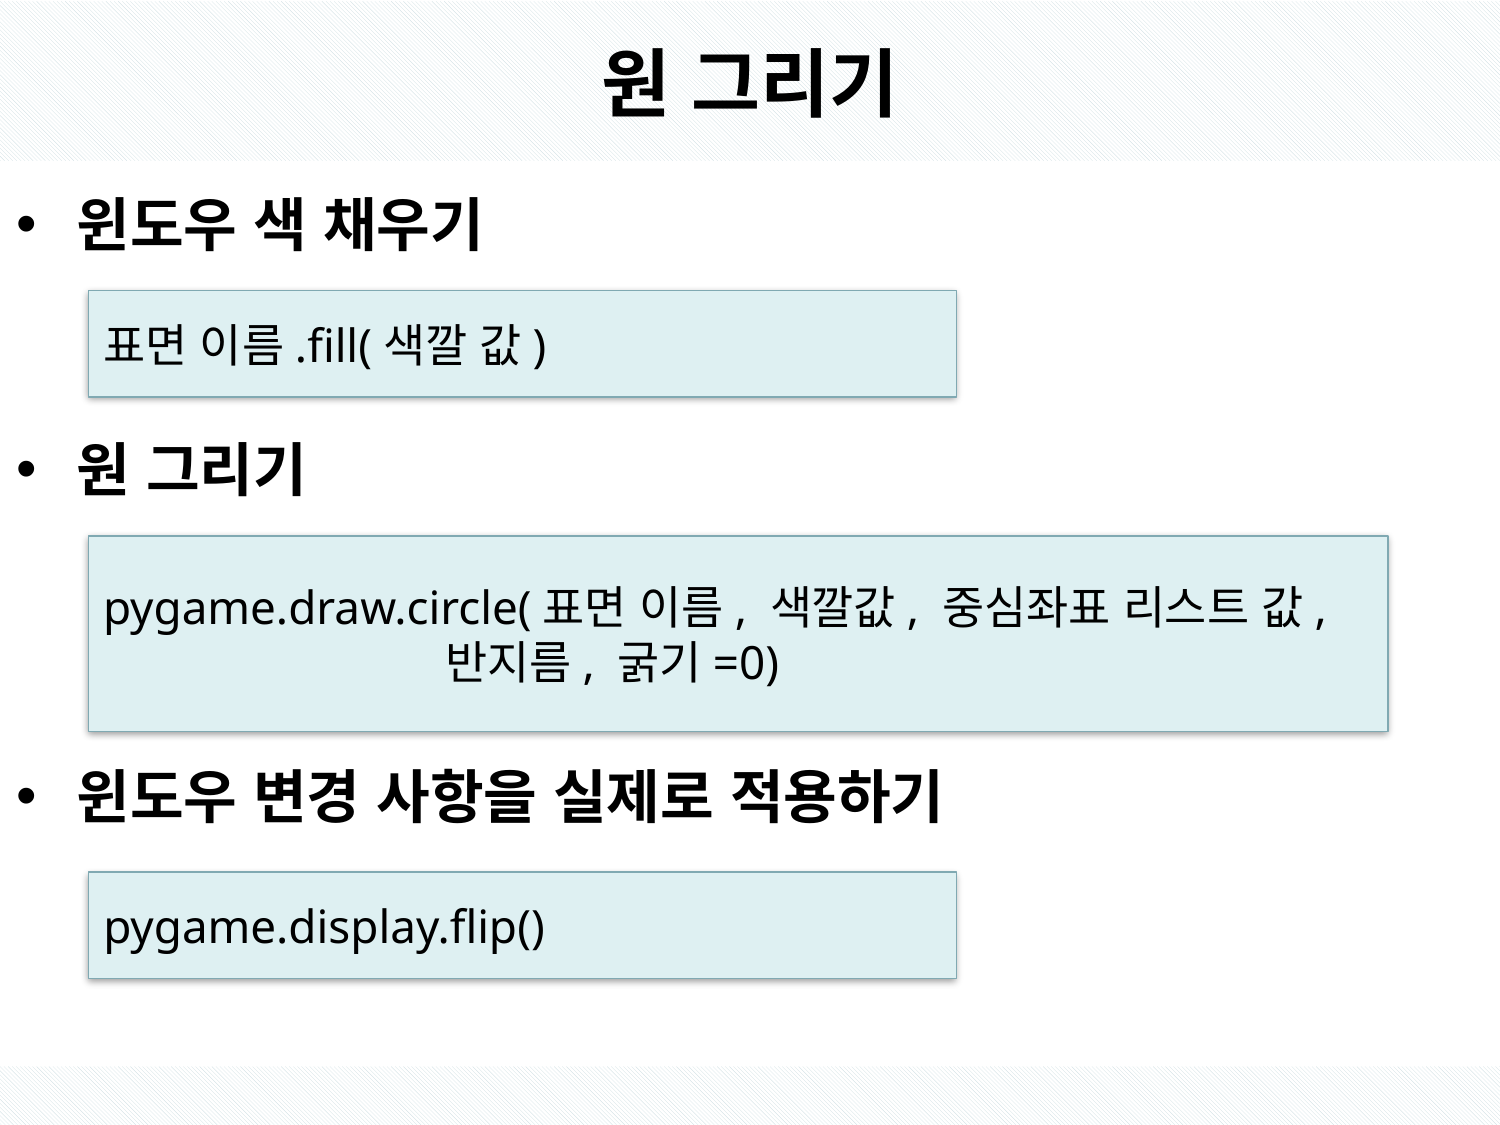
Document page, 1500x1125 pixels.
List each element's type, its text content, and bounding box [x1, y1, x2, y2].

text_box pygame.display.flip() [88, 871, 957, 979]
text_box 표면 이름.fill(색깔 값) [88, 290, 957, 398]
list 윈도우 색 채우기 원 그리기 윈도우 변경 사항을 실제로 적용하기 [0, 180, 1500, 1043]
title 원 그리기 [0, 1, 1500, 161]
text_box pygame.draw.circle(표면 이름, 색깔값, 중심좌표 리스트 값, 반지름, 굵기=0) [88, 535, 1389, 732]
